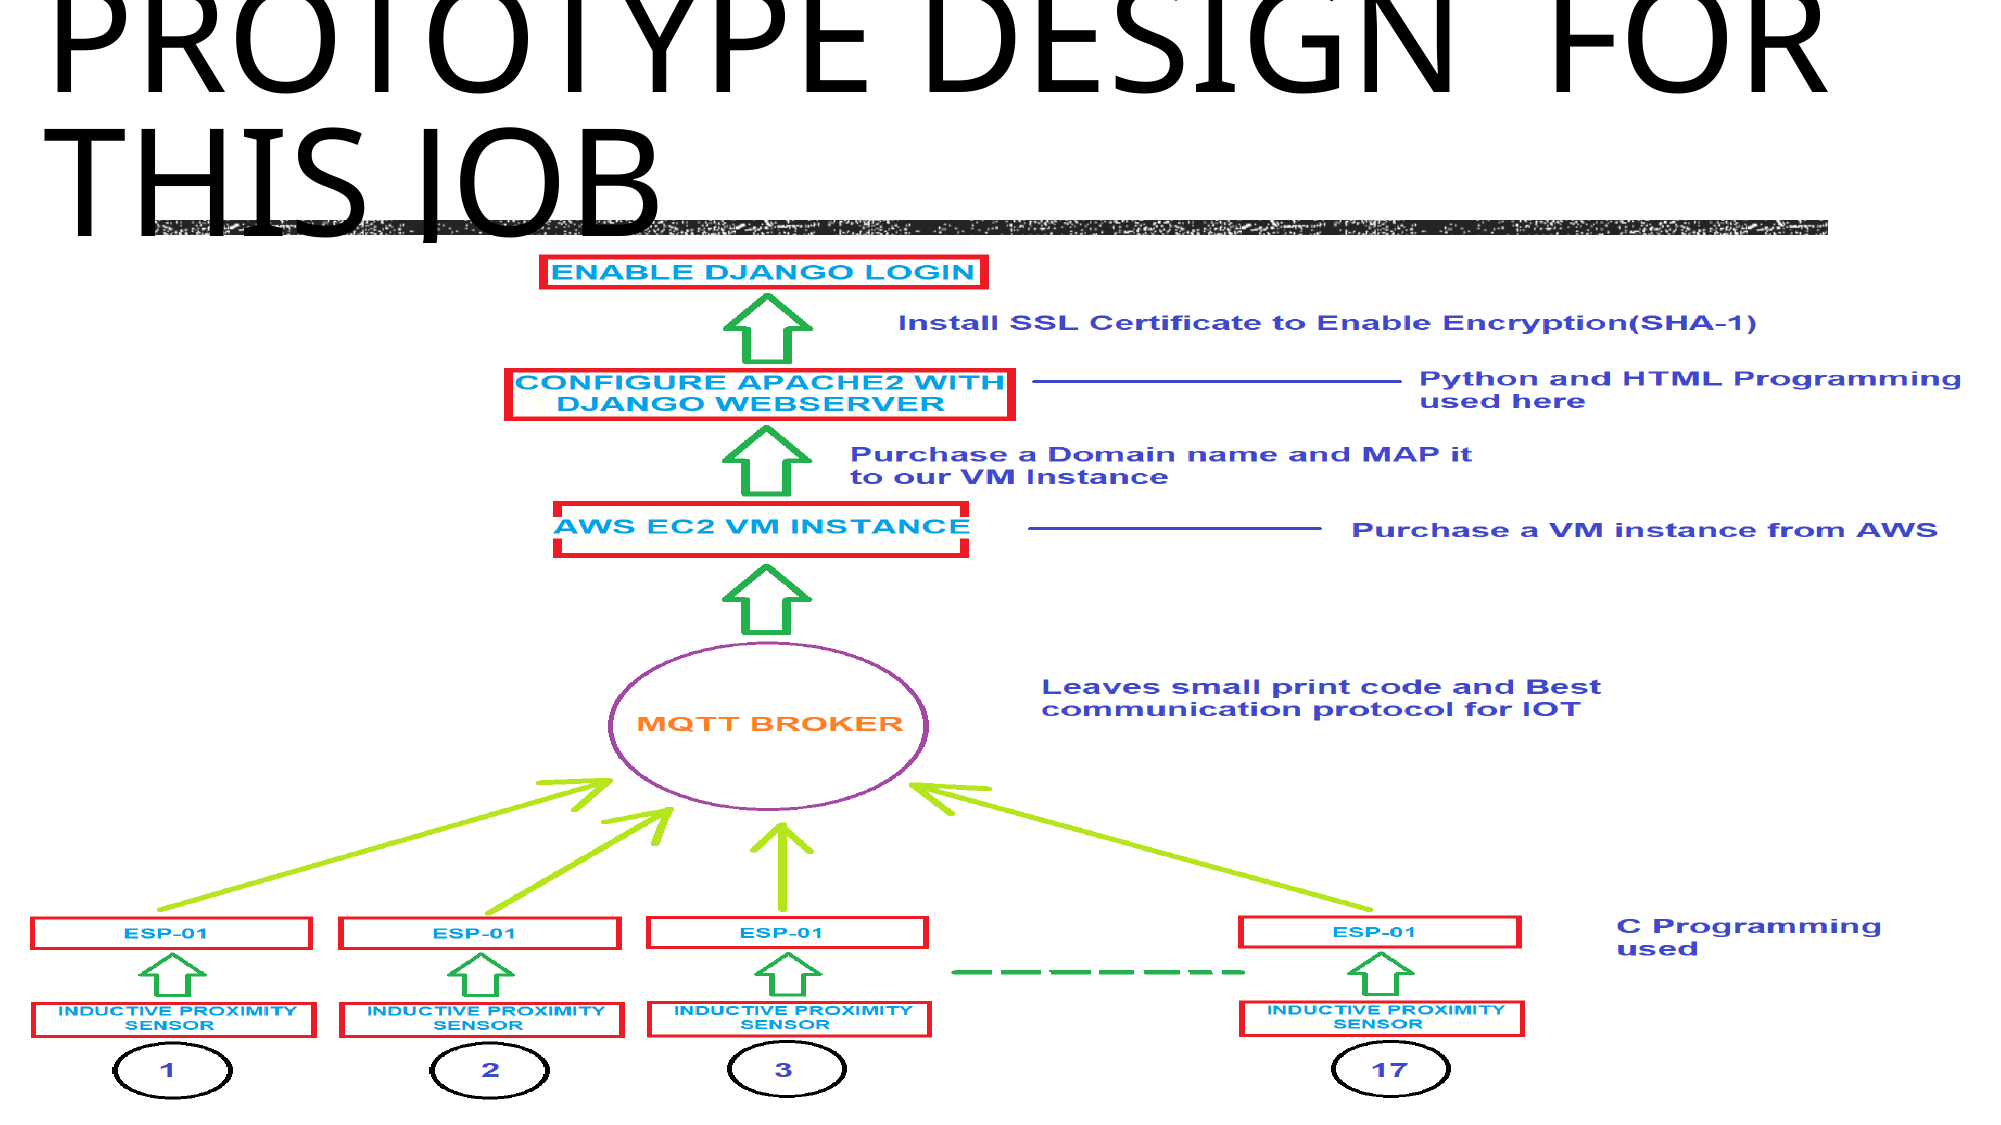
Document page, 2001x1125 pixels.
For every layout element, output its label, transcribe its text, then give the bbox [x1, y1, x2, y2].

picture [0, 243, 2000, 1111]
title PROTOTYPE DESIGN FOR THIS JOB [29, 12, 1906, 230]
